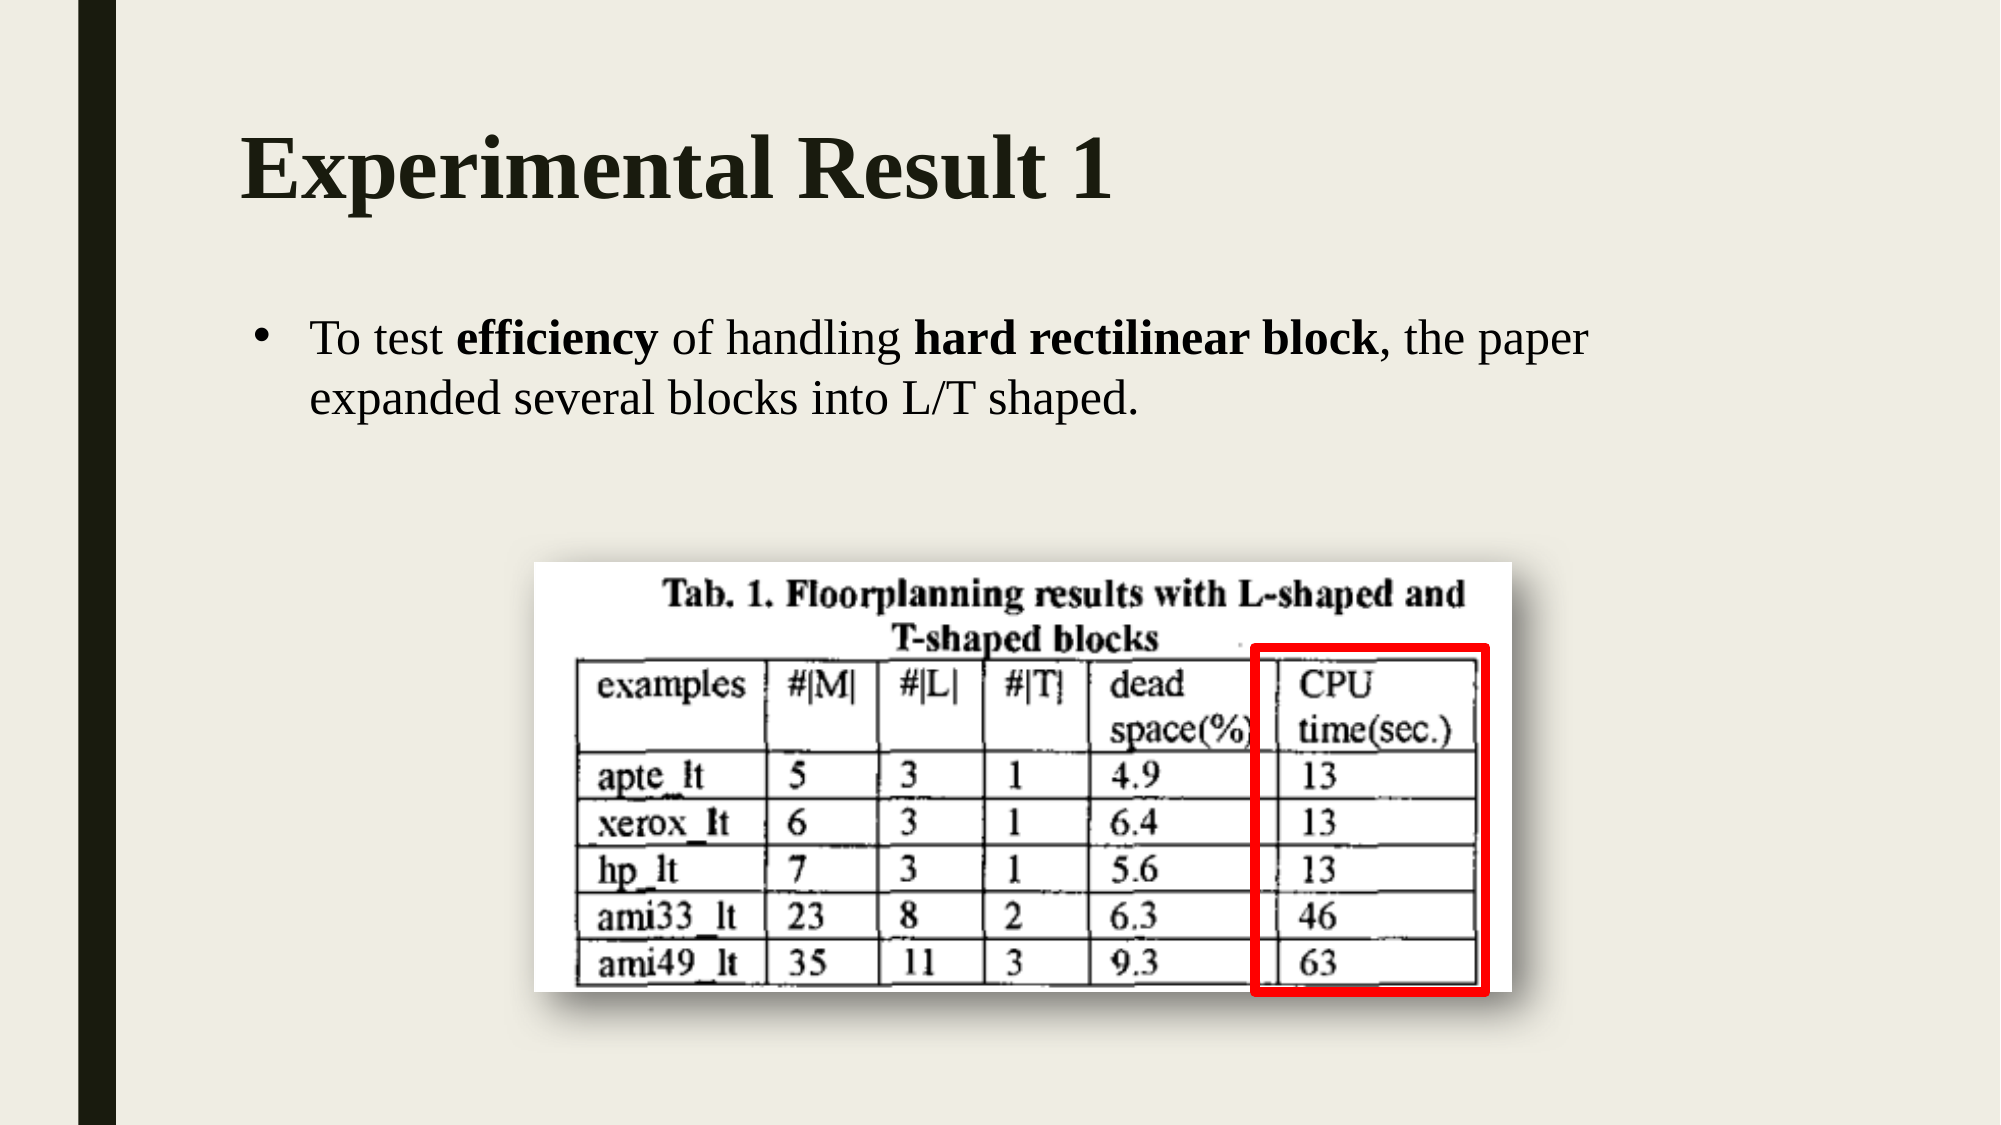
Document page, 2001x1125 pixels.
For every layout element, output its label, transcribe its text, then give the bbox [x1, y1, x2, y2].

text_box To test efficiency of handling hard rectilinear block, the paper expanded several blocks into L/T shaped. [238, 297, 1800, 433]
picture [534, 562, 1512, 992]
title Experimental Result 1 [225, 112, 1800, 357]
